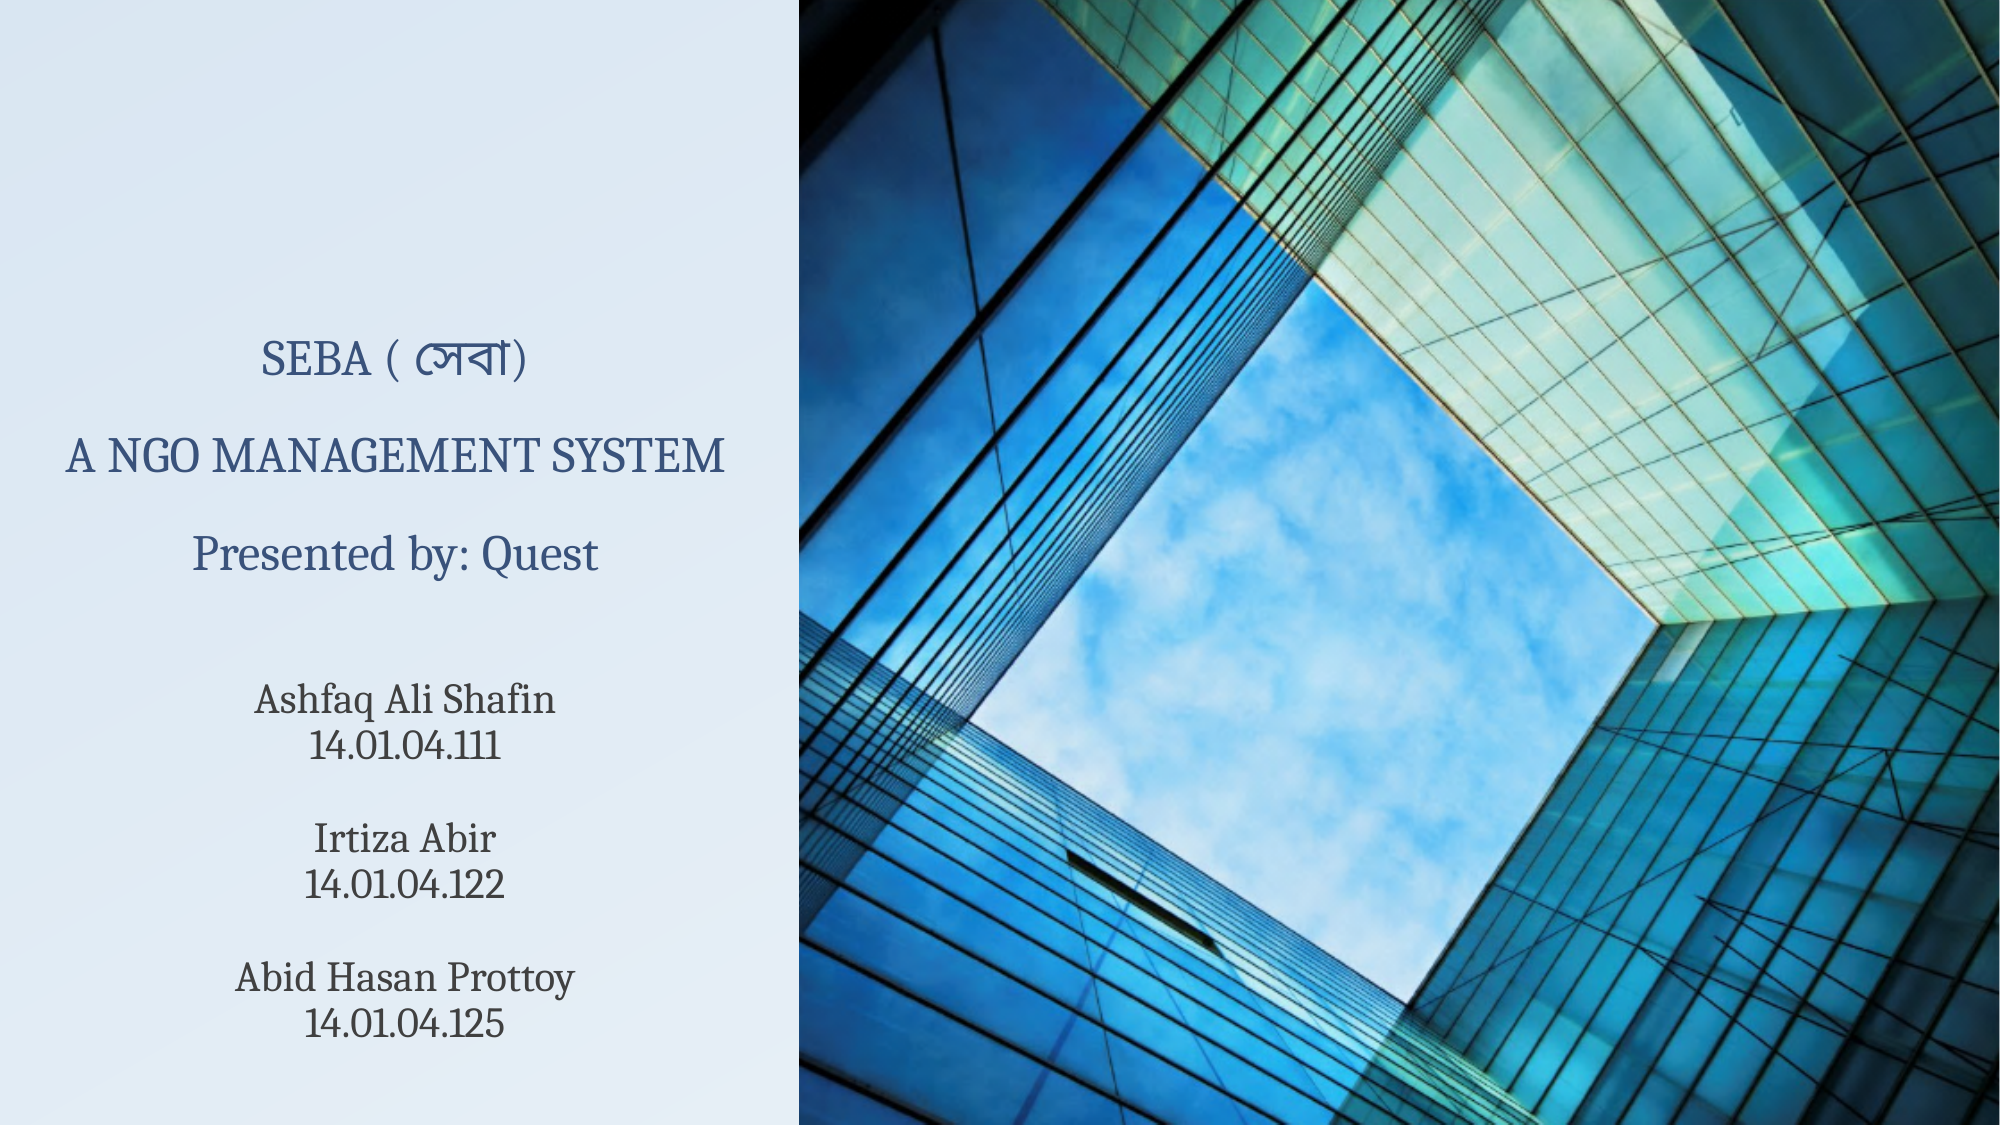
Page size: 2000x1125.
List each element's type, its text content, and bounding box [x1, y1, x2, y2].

picture [799, 0, 2000, 1125]
subtitle Ashfaq Ali Shafin 14.01.04.111 Irtiza Abir 14.01.04.122 Abid Hasan Prottoy 14.01.04.125 [19, 668, 792, 1059]
title SEBA ( সেবা) A NGO MANAGEMENT SYSTEM Presented by: Quest [0, 30, 792, 588]
